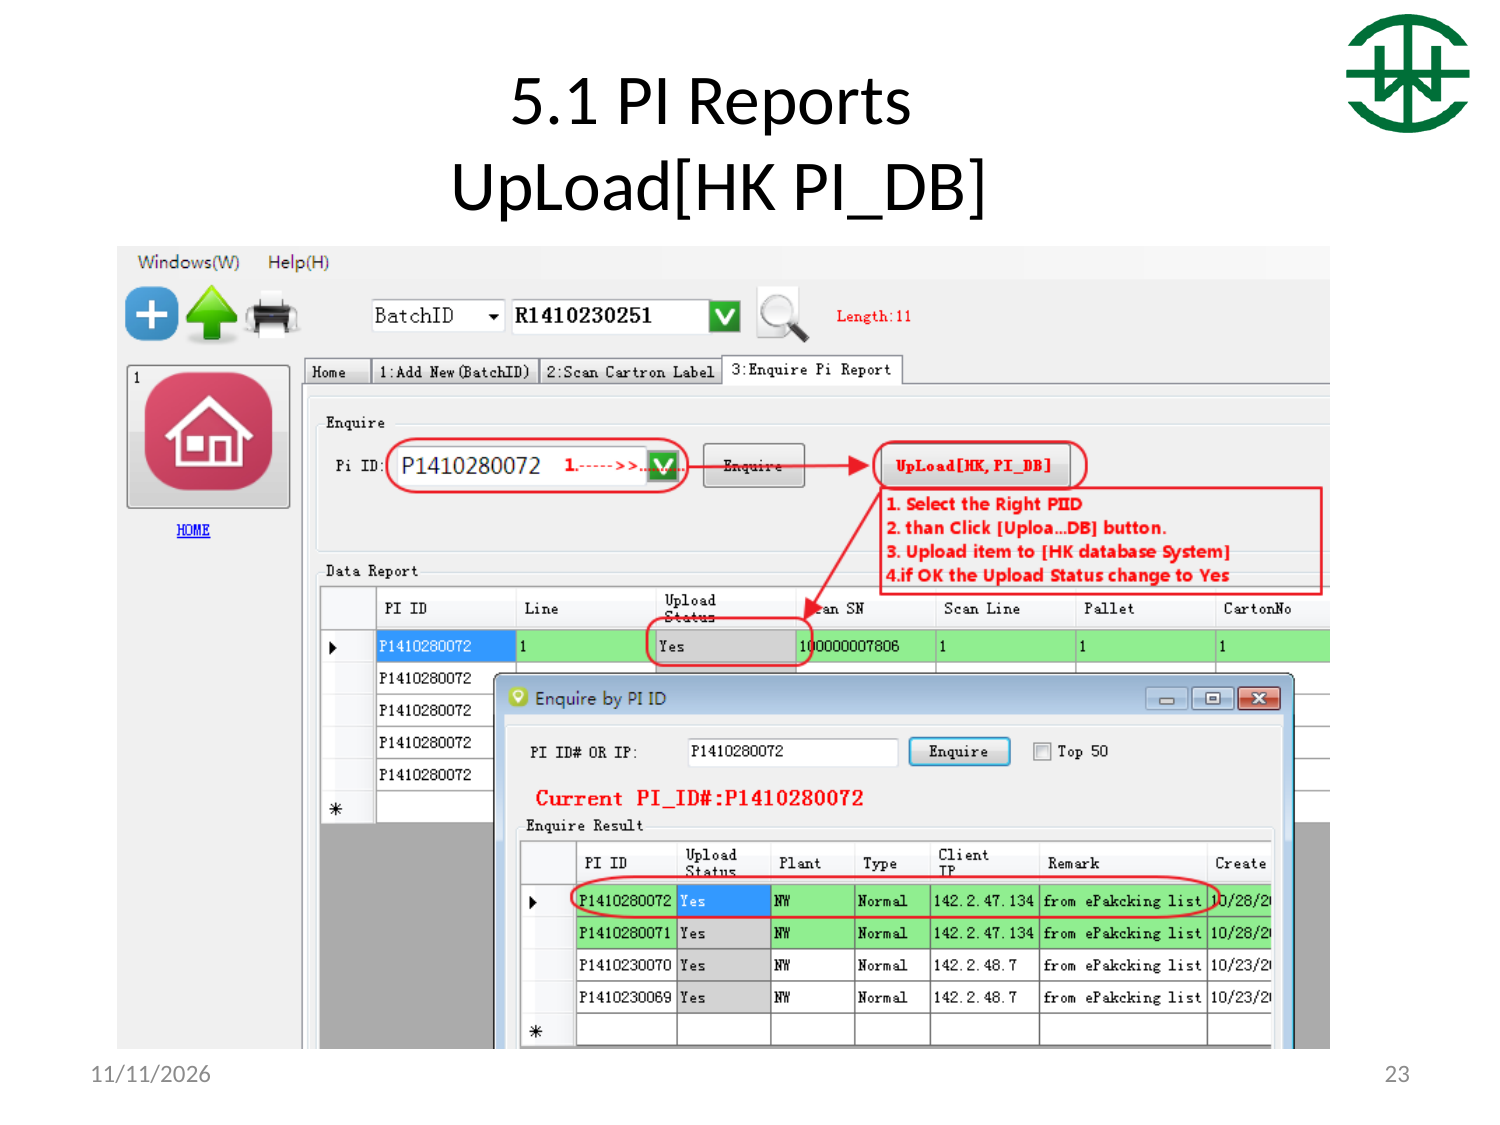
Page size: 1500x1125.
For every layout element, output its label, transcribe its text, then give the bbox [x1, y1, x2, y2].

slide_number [75, 1042, 425, 1103]
slide_number 23 [1074, 1042, 1425, 1103]
title 5.1 PI Reports UpLoad[HK PI_DB] [75, 45, 1365, 233]
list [116, 245, 1330, 1049]
picture [1316, 0, 1500, 157]
